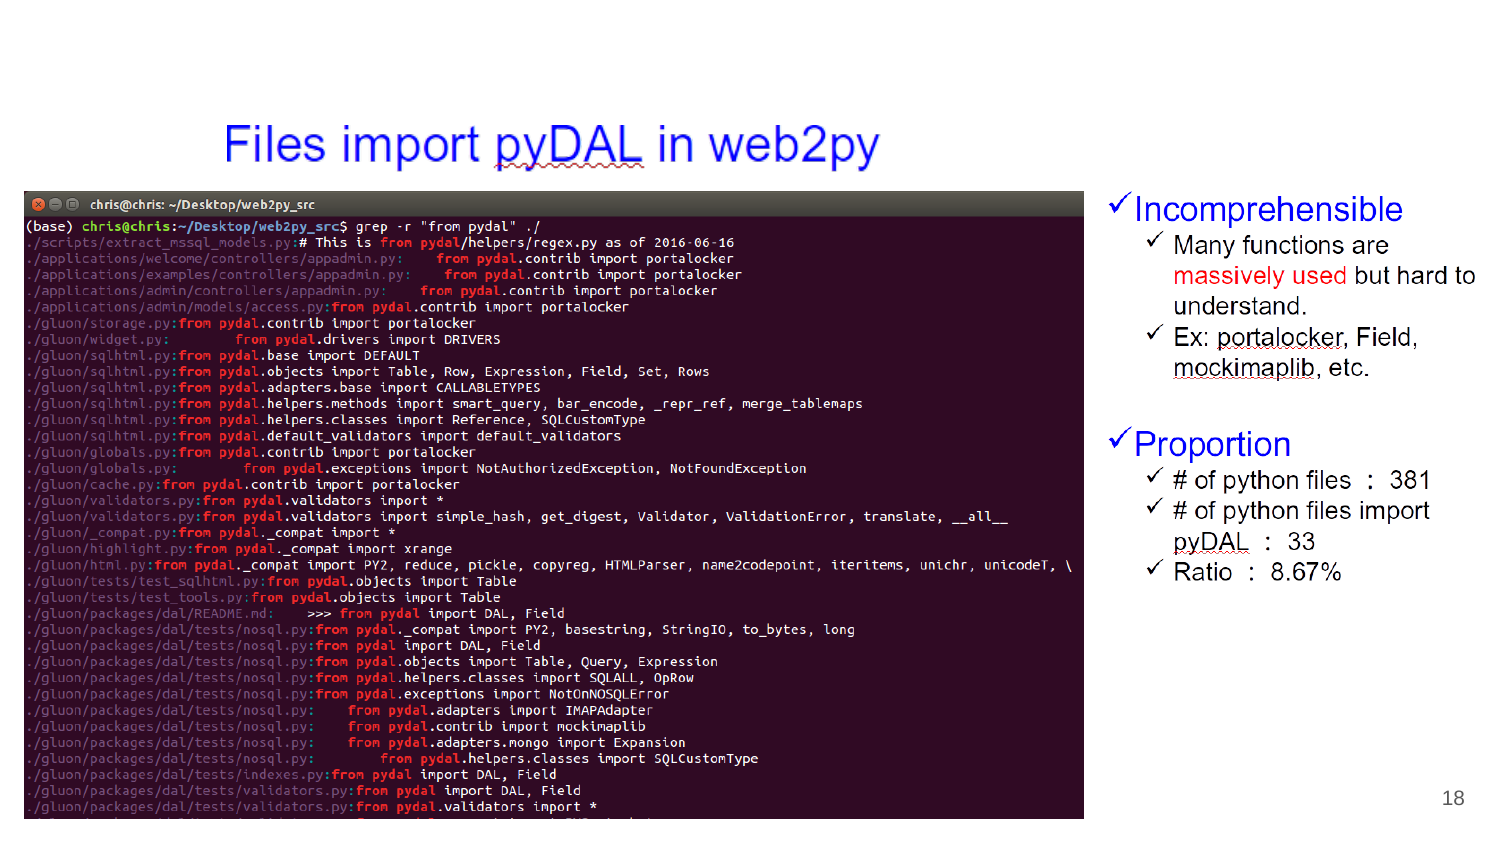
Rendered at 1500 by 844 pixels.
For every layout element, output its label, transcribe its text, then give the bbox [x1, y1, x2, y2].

picture [226, 125, 882, 174]
picture [24, 191, 1084, 819]
picture [1108, 191, 1476, 581]
slide_number ‹#› [1389, 764, 1480, 830]
